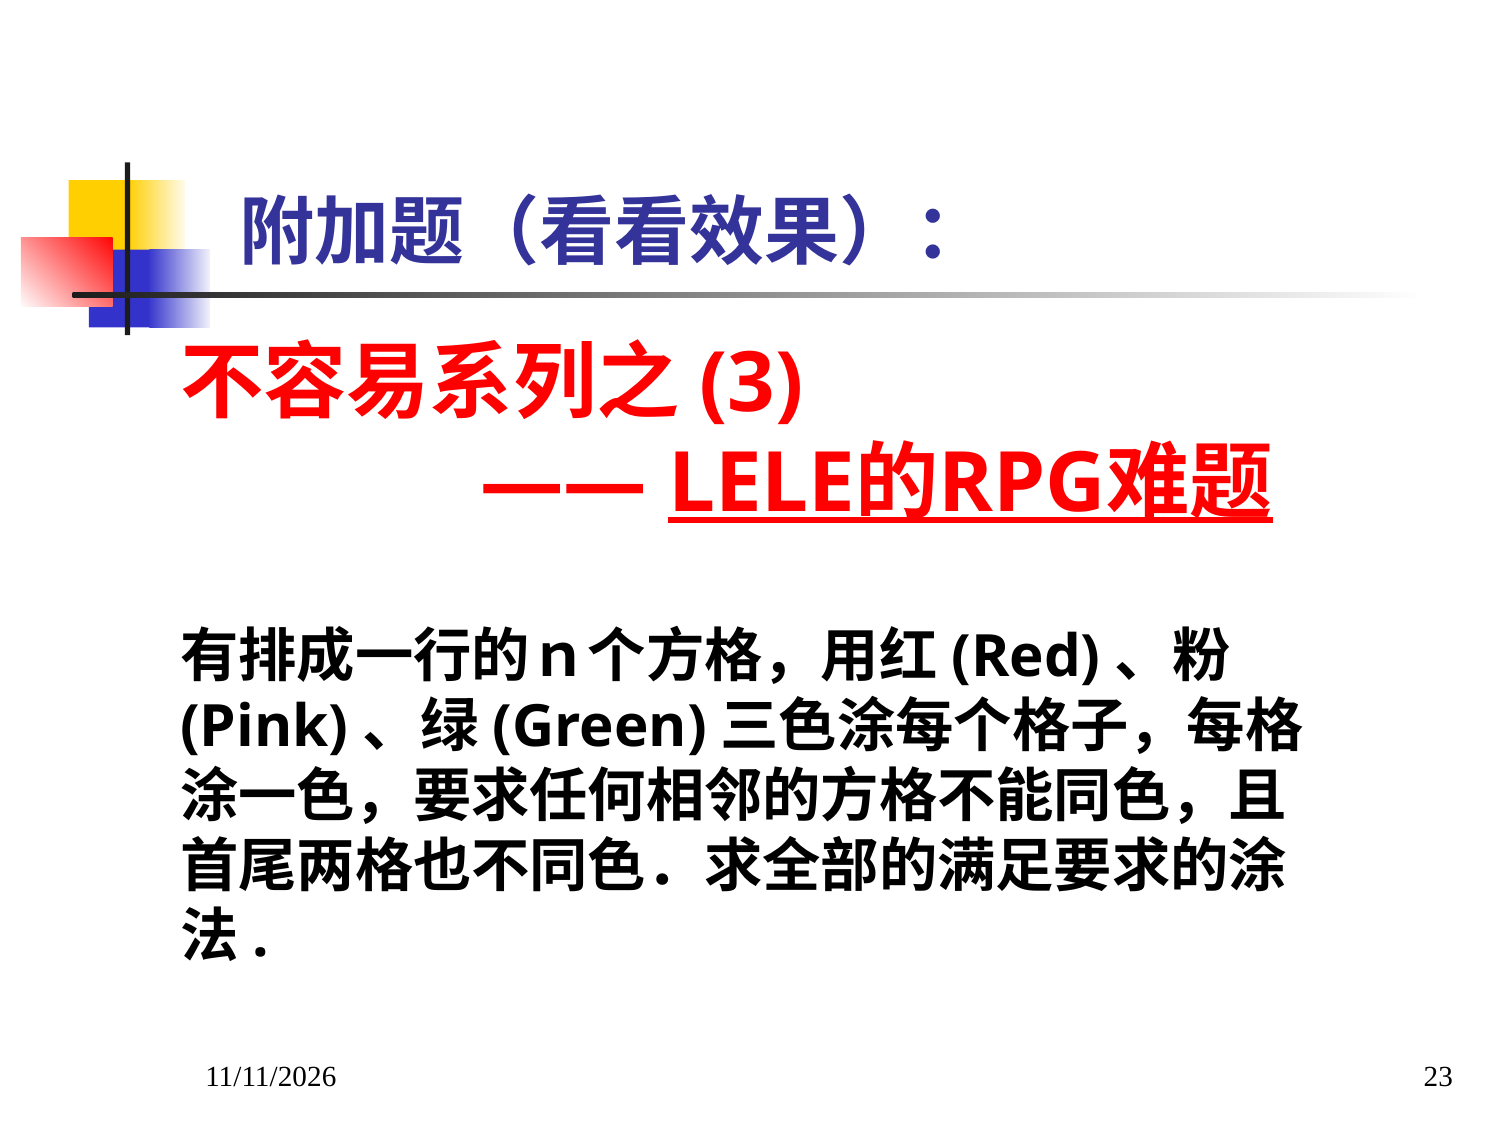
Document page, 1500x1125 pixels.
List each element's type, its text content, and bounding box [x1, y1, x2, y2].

text_box 附加题（看看效果）： [224, 160, 1317, 297]
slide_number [190, 1023, 504, 1100]
text_box 不容易系列之(3) —— LELE的RPG难题 有排成一行的ｎ个方格，用红(Red)、粉(Pink)、绿(Green)三色涂每个格子，每格涂一色，要求任何相邻的方格不能同色，且首尾两格也不同色．求全部的满足要求的涂法. [165, 320, 1359, 976]
slide_number 23 [1154, 1023, 1468, 1100]
